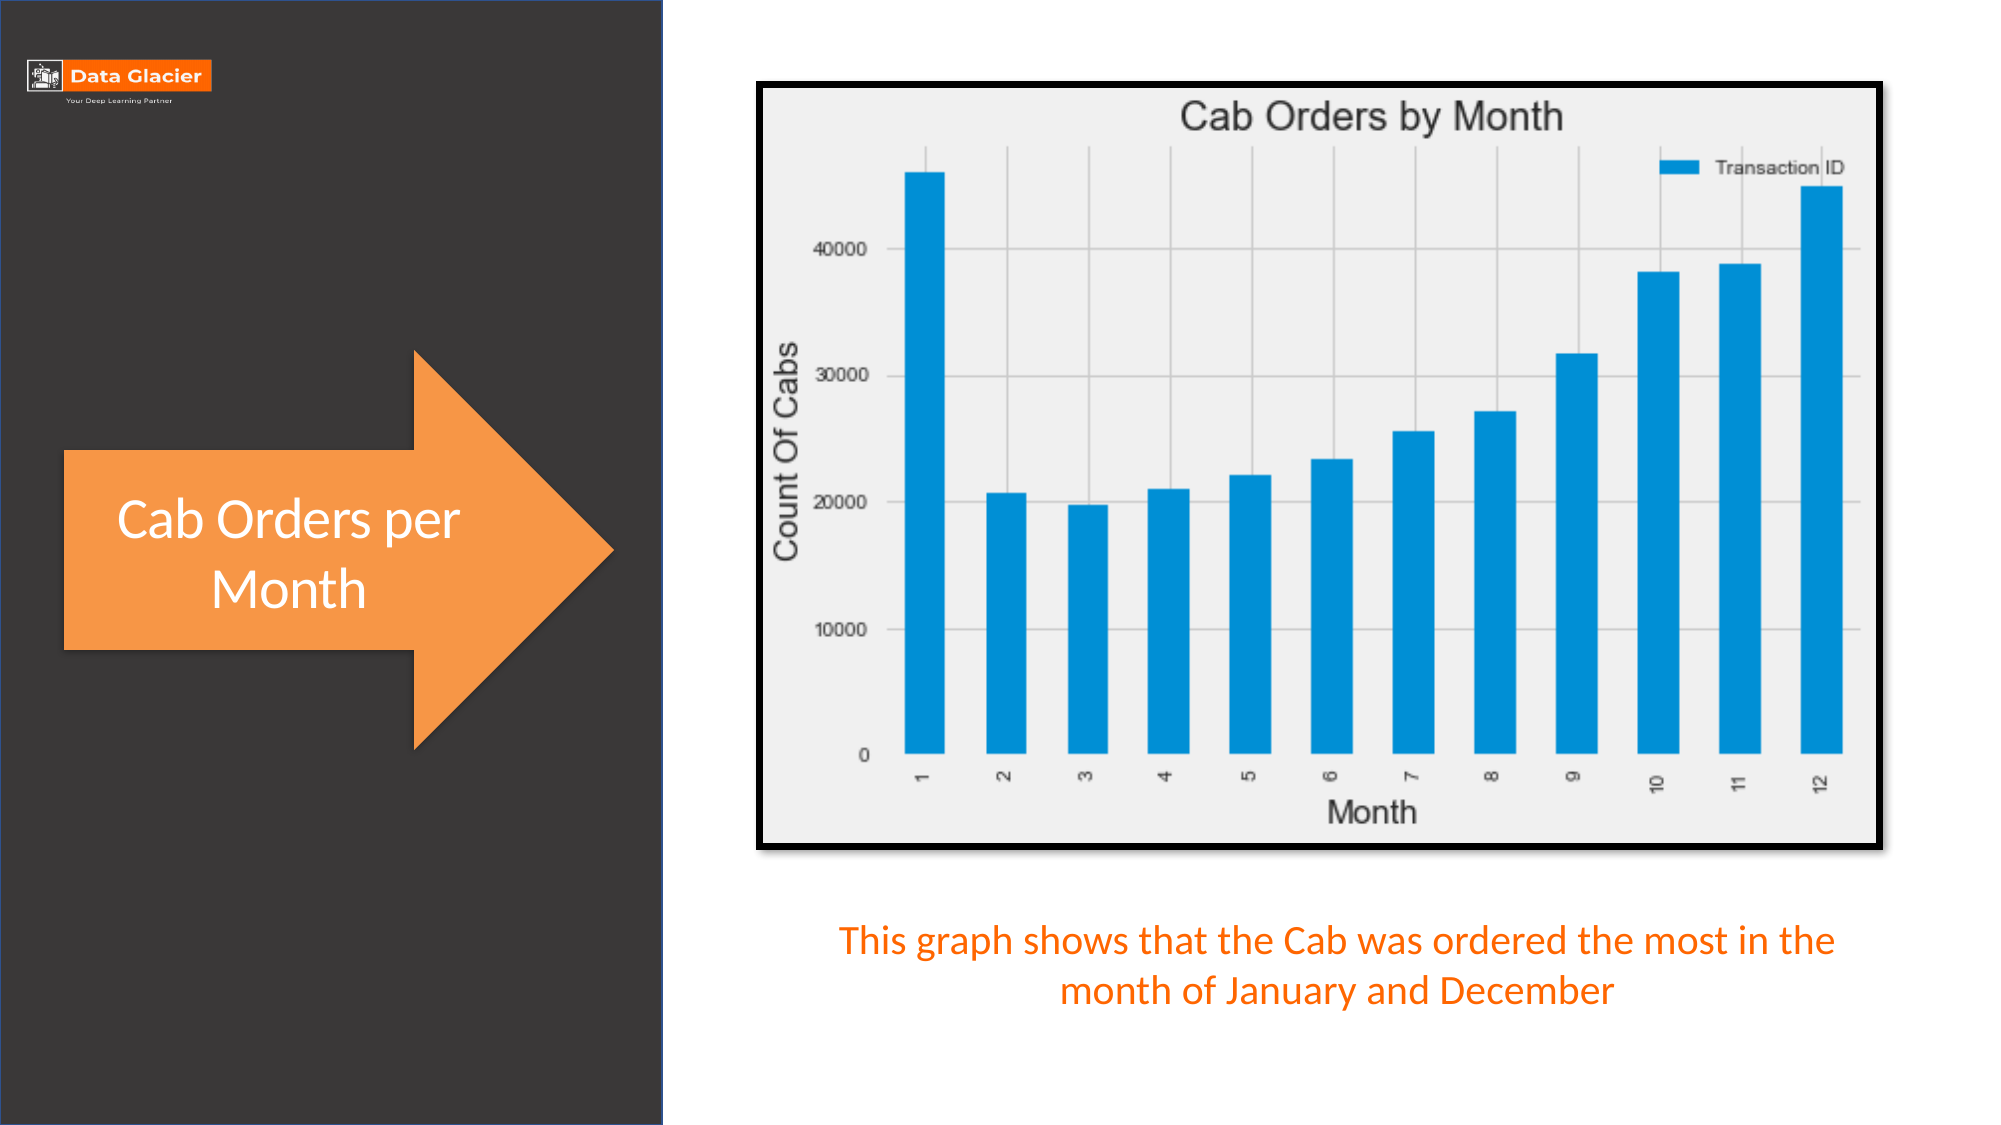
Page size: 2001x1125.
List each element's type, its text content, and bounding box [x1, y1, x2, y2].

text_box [0, 0, 663, 1125]
title This graph shows that the Cab was ordered the most in the month of January and December [832, 912, 1843, 1014]
picture [762, 87, 1877, 844]
